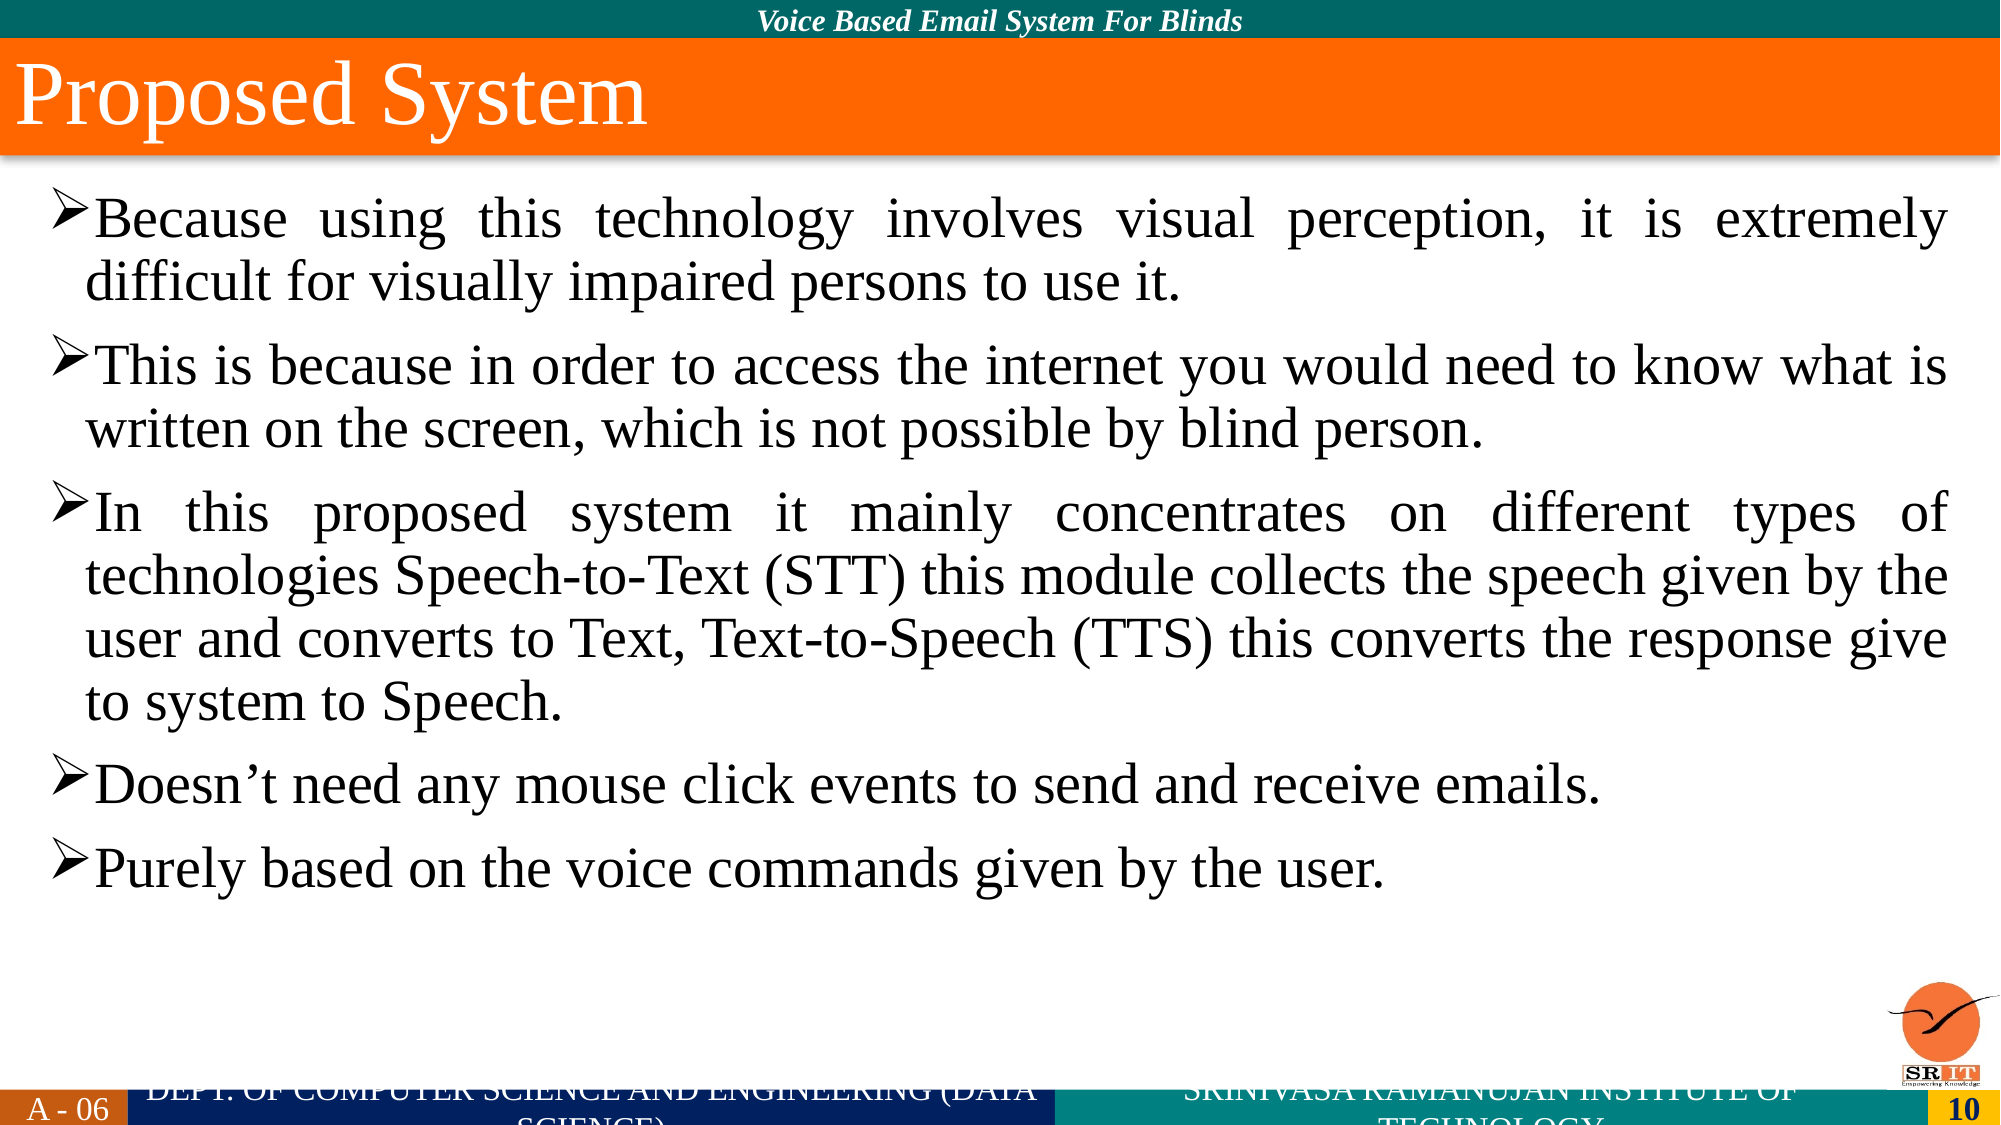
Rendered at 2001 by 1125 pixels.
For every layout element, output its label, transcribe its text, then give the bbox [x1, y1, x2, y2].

list Because using this technology involves visual perception, it is extremely difficult for visually impaired persons to use it. This is because in order to access the internet you would need to know what is written on the screen, which is not possible by blind person. In this proposed system it mainly concentrates on different types of technologies Speech-to-Text (STT) this module collects the speech given by the user and converts to Text, Text-to-Speech (TTS) this converts the response give to system to Speech. Doesn’t need any mouse click events to send and receive emails. Purely based on the voice commands given by the user. [32, 179, 1965, 1065]
picture [1887, 977, 2000, 1090]
title Proposed System [0, 38, 2000, 156]
